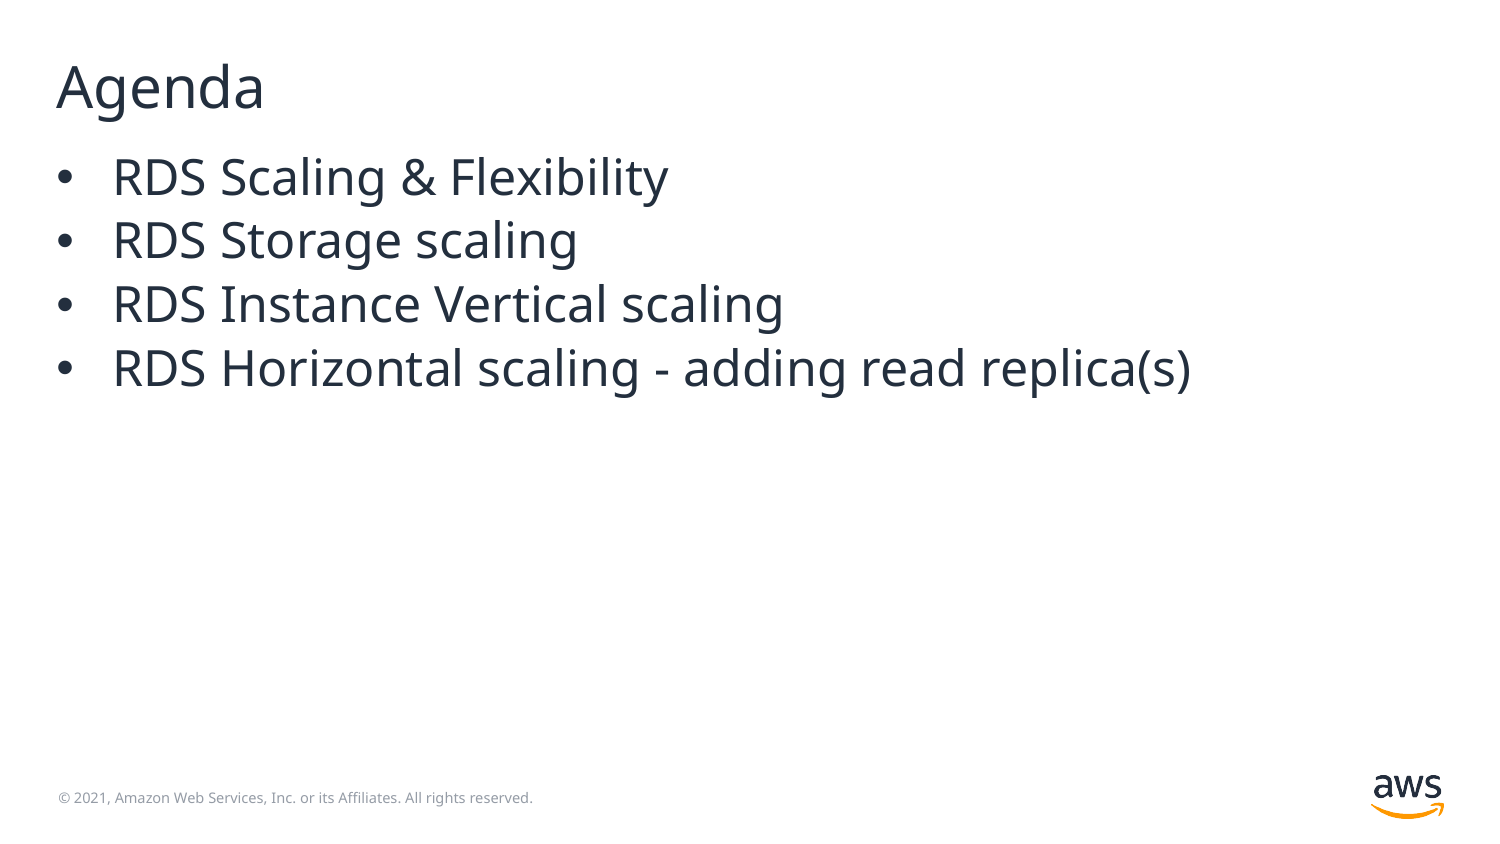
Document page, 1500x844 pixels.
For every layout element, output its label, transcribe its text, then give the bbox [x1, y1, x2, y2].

title Agenda [56, 58, 1403, 122]
list RDS Scaling & Flexibility RDS Storage scaling RDS Instance Vertical scaling RDS Horizontal scaling - adding read replica(s) [56, 151, 1444, 668]
picture [1371, 775, 1444, 819]
